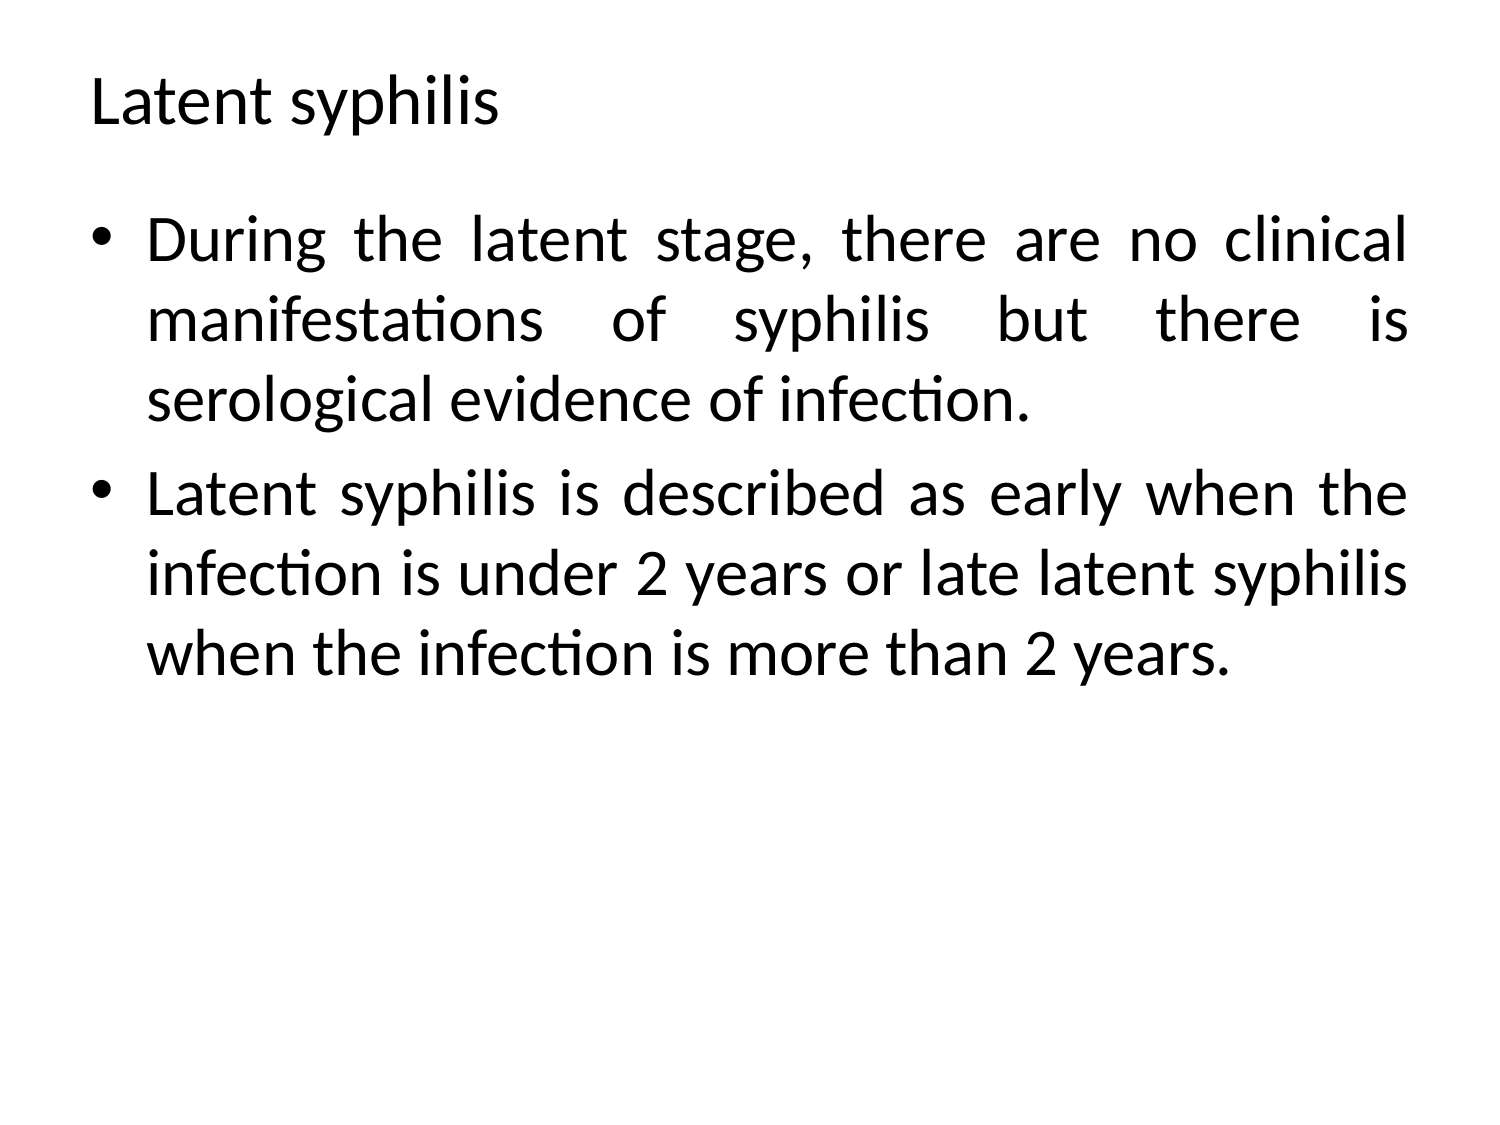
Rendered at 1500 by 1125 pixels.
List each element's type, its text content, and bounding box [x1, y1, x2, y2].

list During the latent stage, there are no clinical manifestations of syphilis but there is serological evidence of infection. Latent syphilis is described as early when the infection is under 2 years or late latent syphilis when the infection is more than 2 years. [75, 187, 1425, 1005]
title Latent syphilis [75, 45, 1425, 187]
